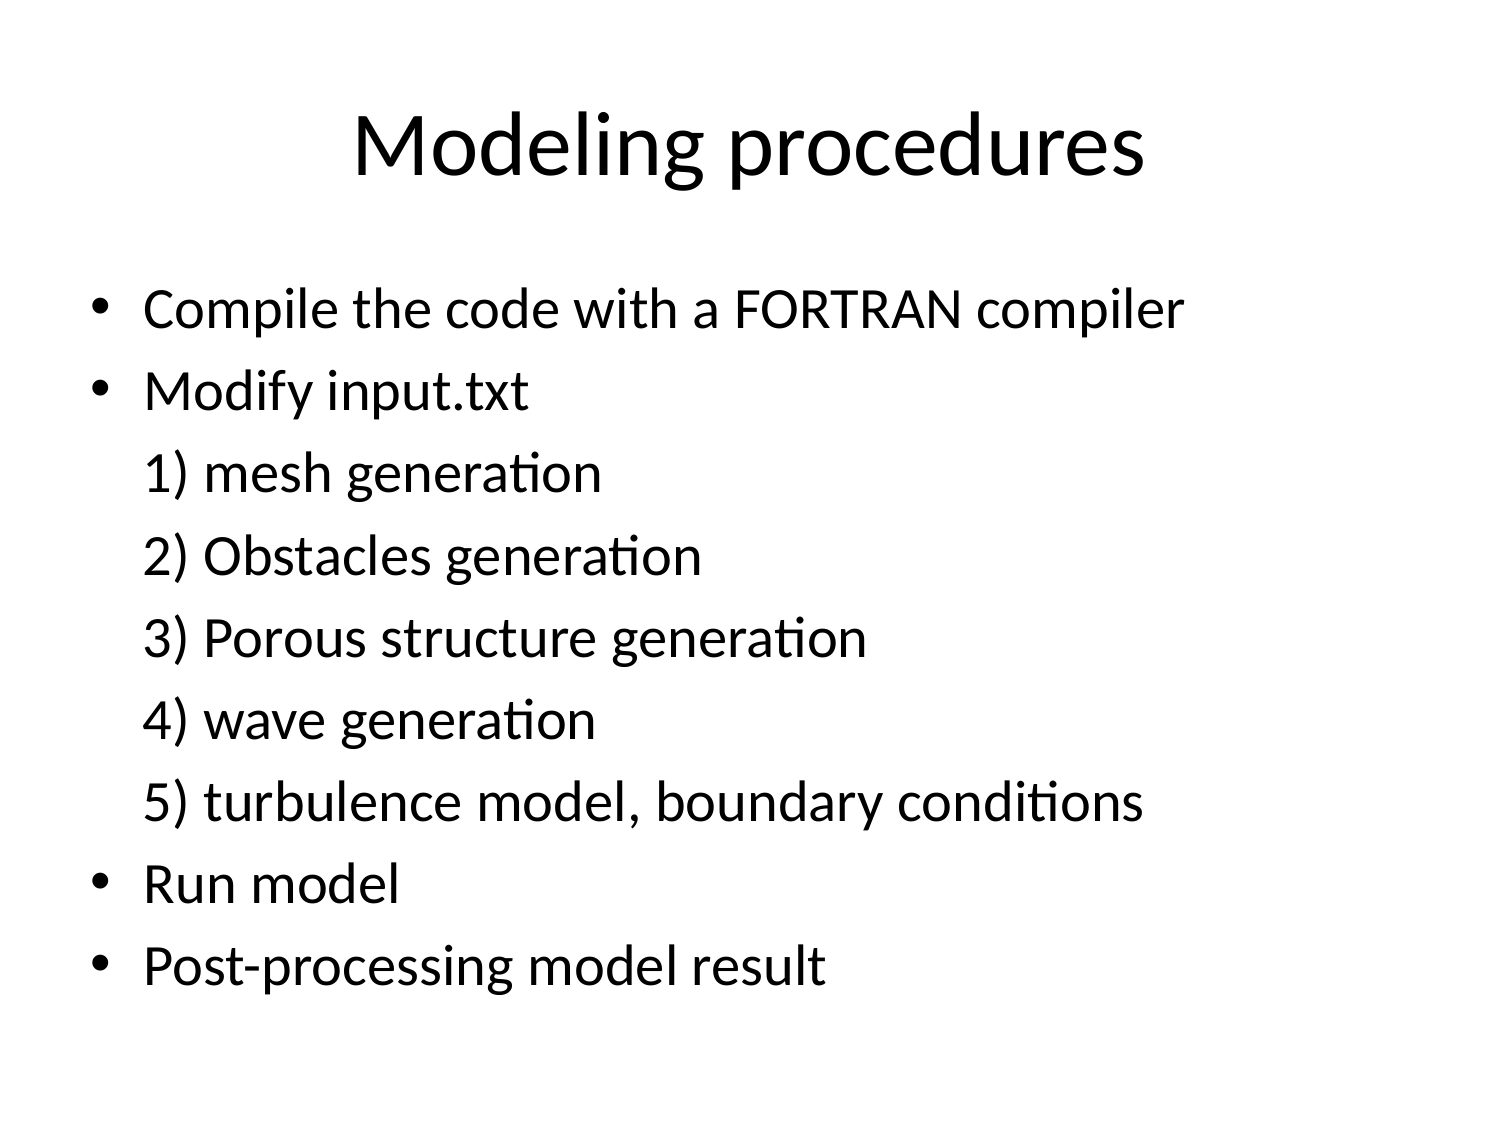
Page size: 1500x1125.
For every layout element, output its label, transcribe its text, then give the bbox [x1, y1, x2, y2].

list Compile the code with a FORTRAN compiler Modify input.txt 1) mesh generation 2) Obstacles generation 3) Porous structure generation 4) wave generation 5) turbulence model, boundary conditions Run model Post-processing model result [75, 262, 1425, 1005]
title Modeling procedures [75, 45, 1425, 233]
